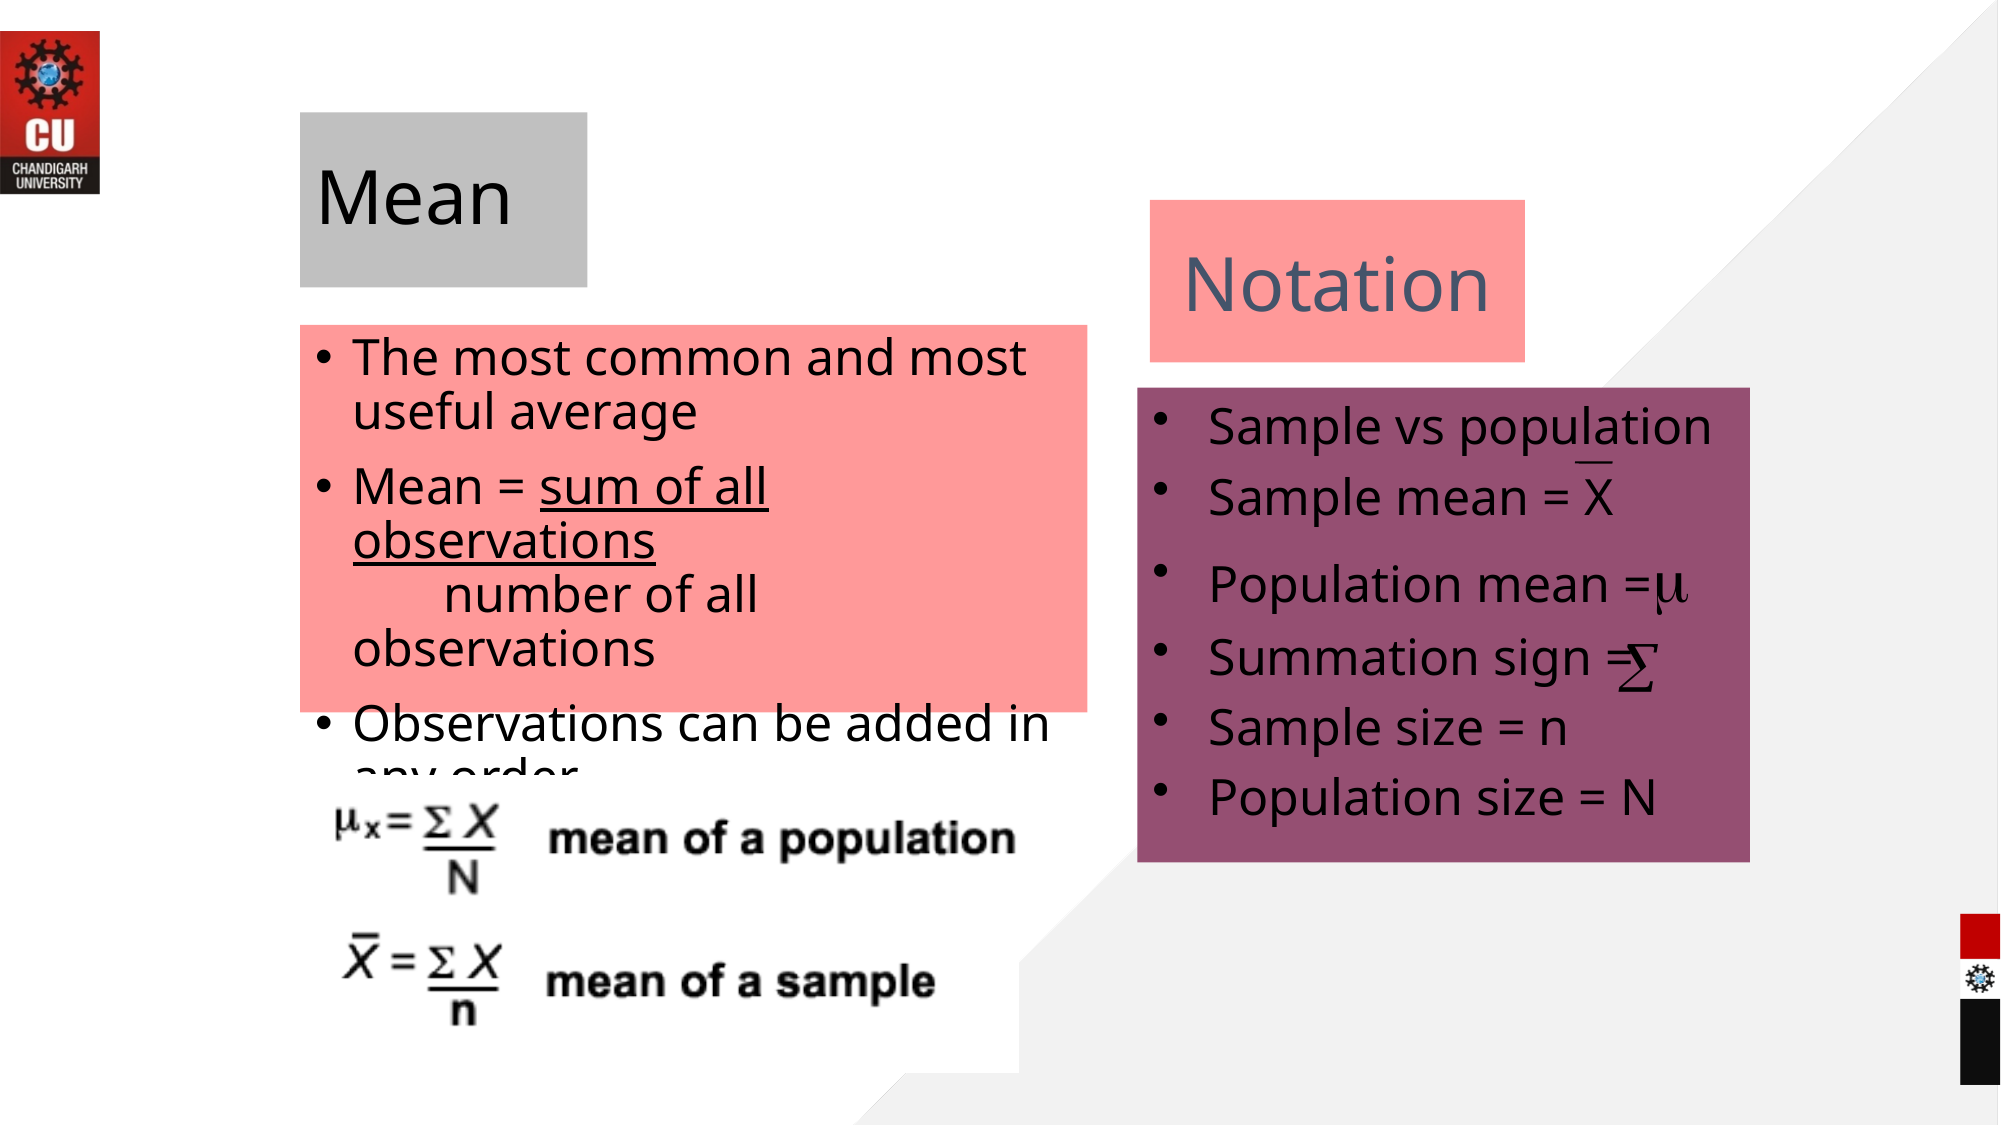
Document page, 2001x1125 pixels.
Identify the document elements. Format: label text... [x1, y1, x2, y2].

text_box Sample vs population Sample mean = X Population mean =m Summation sign = Sample size = n Population size = N [1137, 387, 1750, 863]
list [1612, 637, 1688, 703]
text_box Notation [1149, 199, 1525, 363]
list The most common and most useful average Mean = sum of all observations number of all observations Observations can be added in any order. [300, 324, 1088, 713]
picture [0, 0, 2001, 1125]
title Mean [300, 112, 588, 288]
